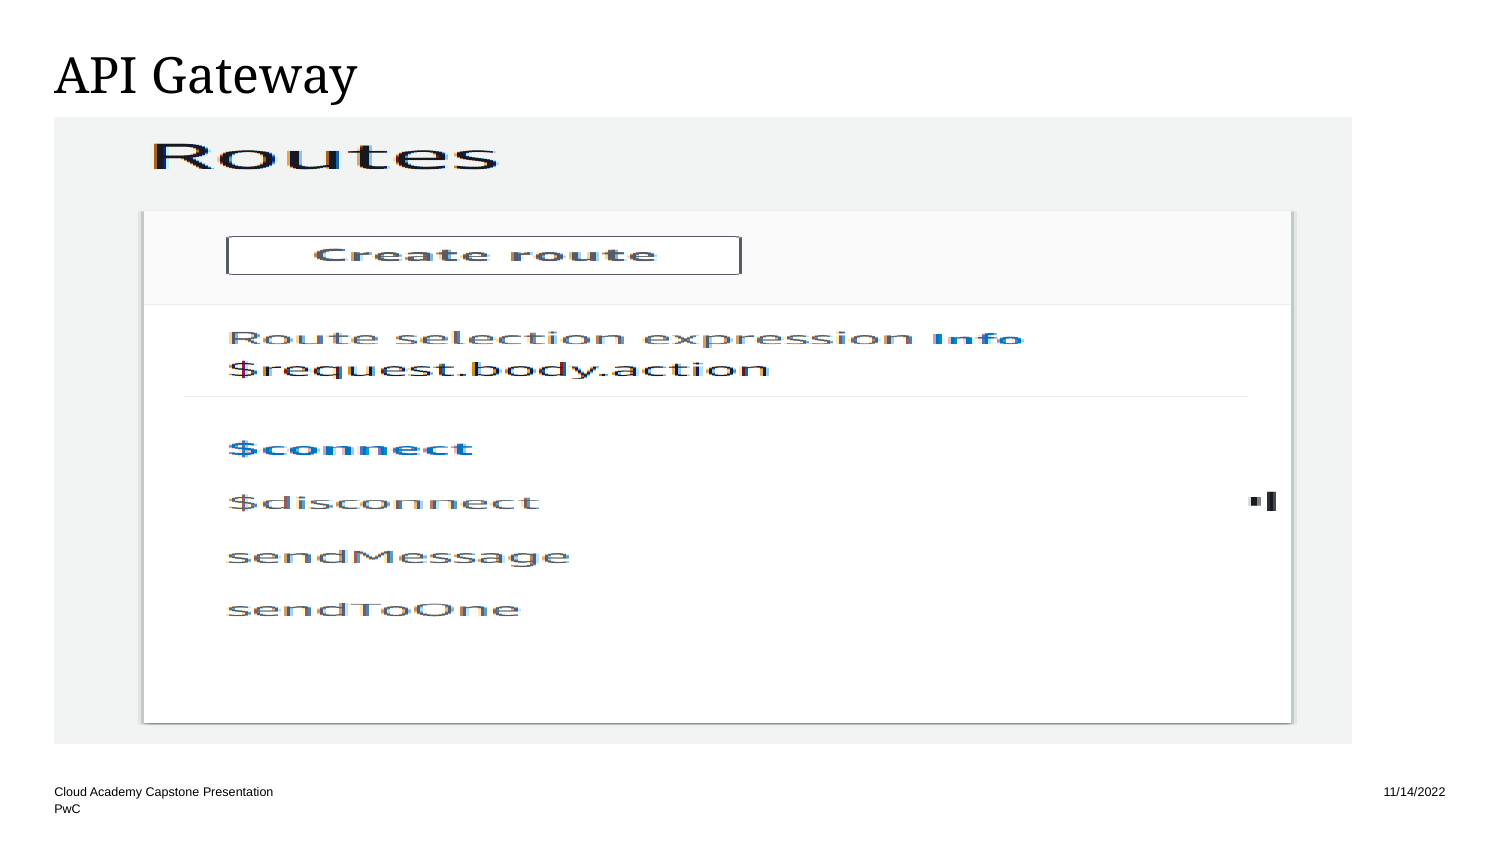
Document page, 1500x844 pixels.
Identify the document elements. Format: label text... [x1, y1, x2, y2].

picture [54, 117, 1352, 744]
title API Gateway [54, 53, 1446, 224]
